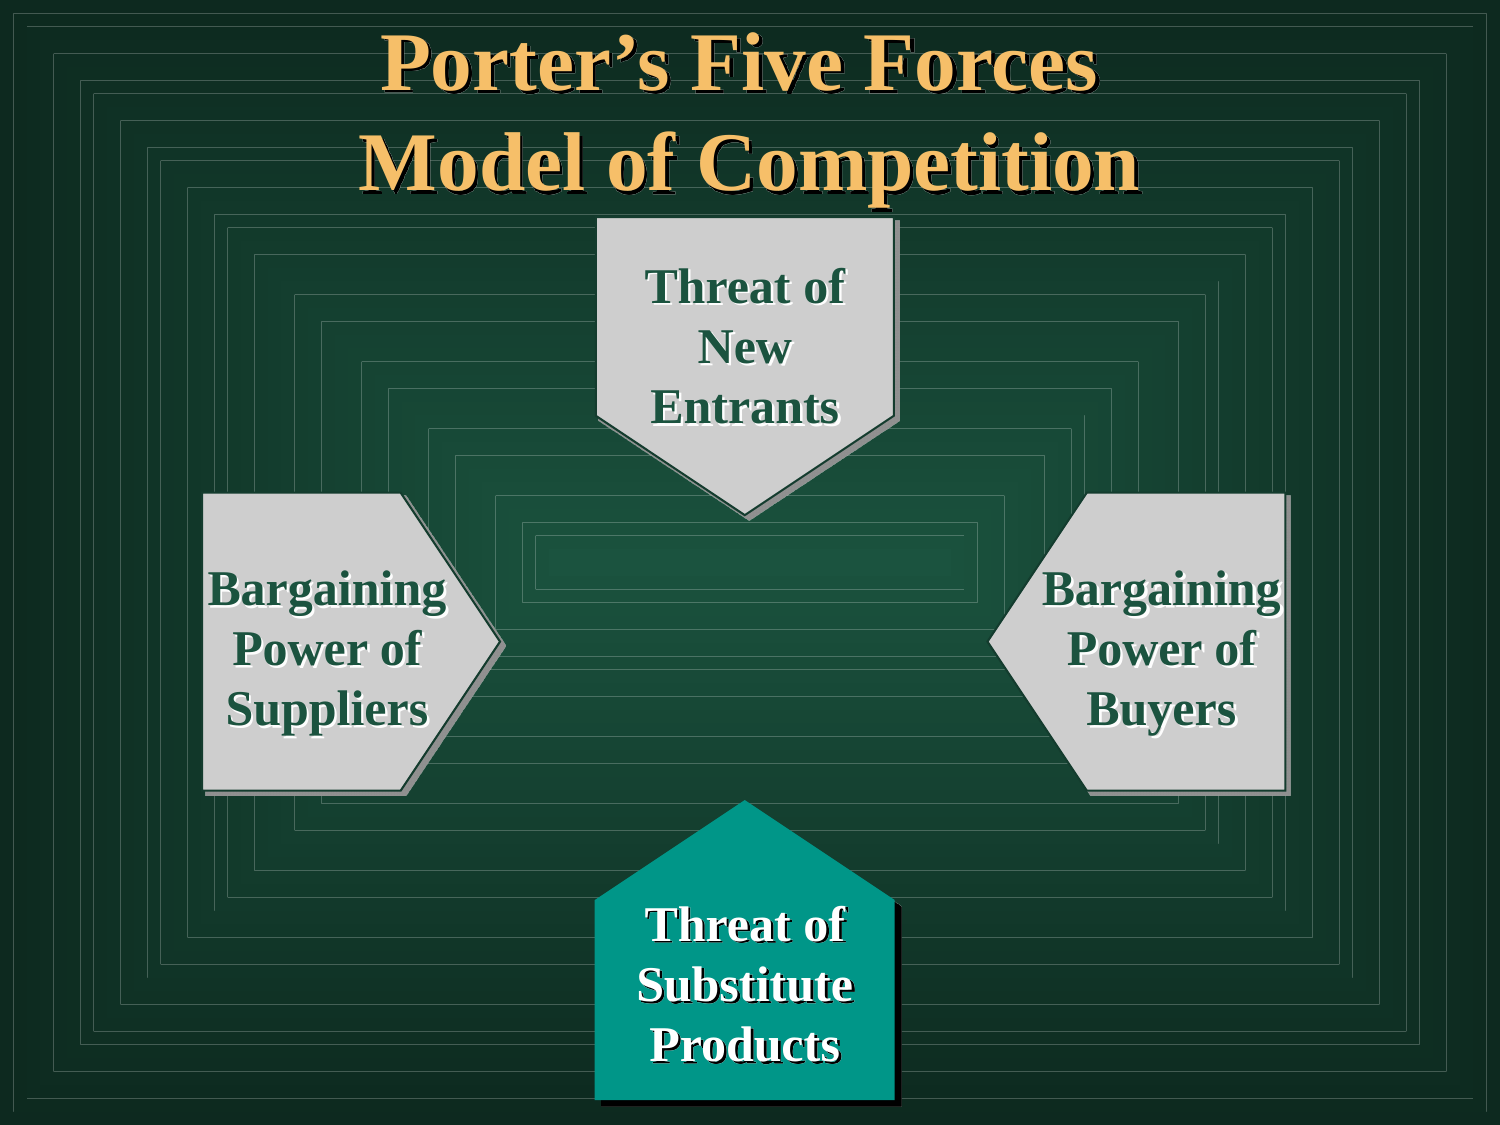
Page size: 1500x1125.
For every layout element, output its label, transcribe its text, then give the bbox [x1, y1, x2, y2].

text_box [202, 745, 432, 791]
text_box [987, 597, 1017, 686]
text_box Bargaining Power of Buyers [1017, 548, 1305, 743]
text_box Porter’s Five Forces Model of Competition [0, 0, 1500, 215]
text_box Bargaining Power of Suppliers [184, 548, 470, 743]
text_box [1049, 492, 1286, 548]
text_box [202, 492, 438, 548]
text_box Threat of New Entrants [582, 245, 908, 441]
text_box [595, 217, 894, 245]
text_box [1056, 745, 1286, 791]
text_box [512, 799, 988, 1101]
text_box [636, 443, 854, 516]
text_box [472, 599, 501, 684]
